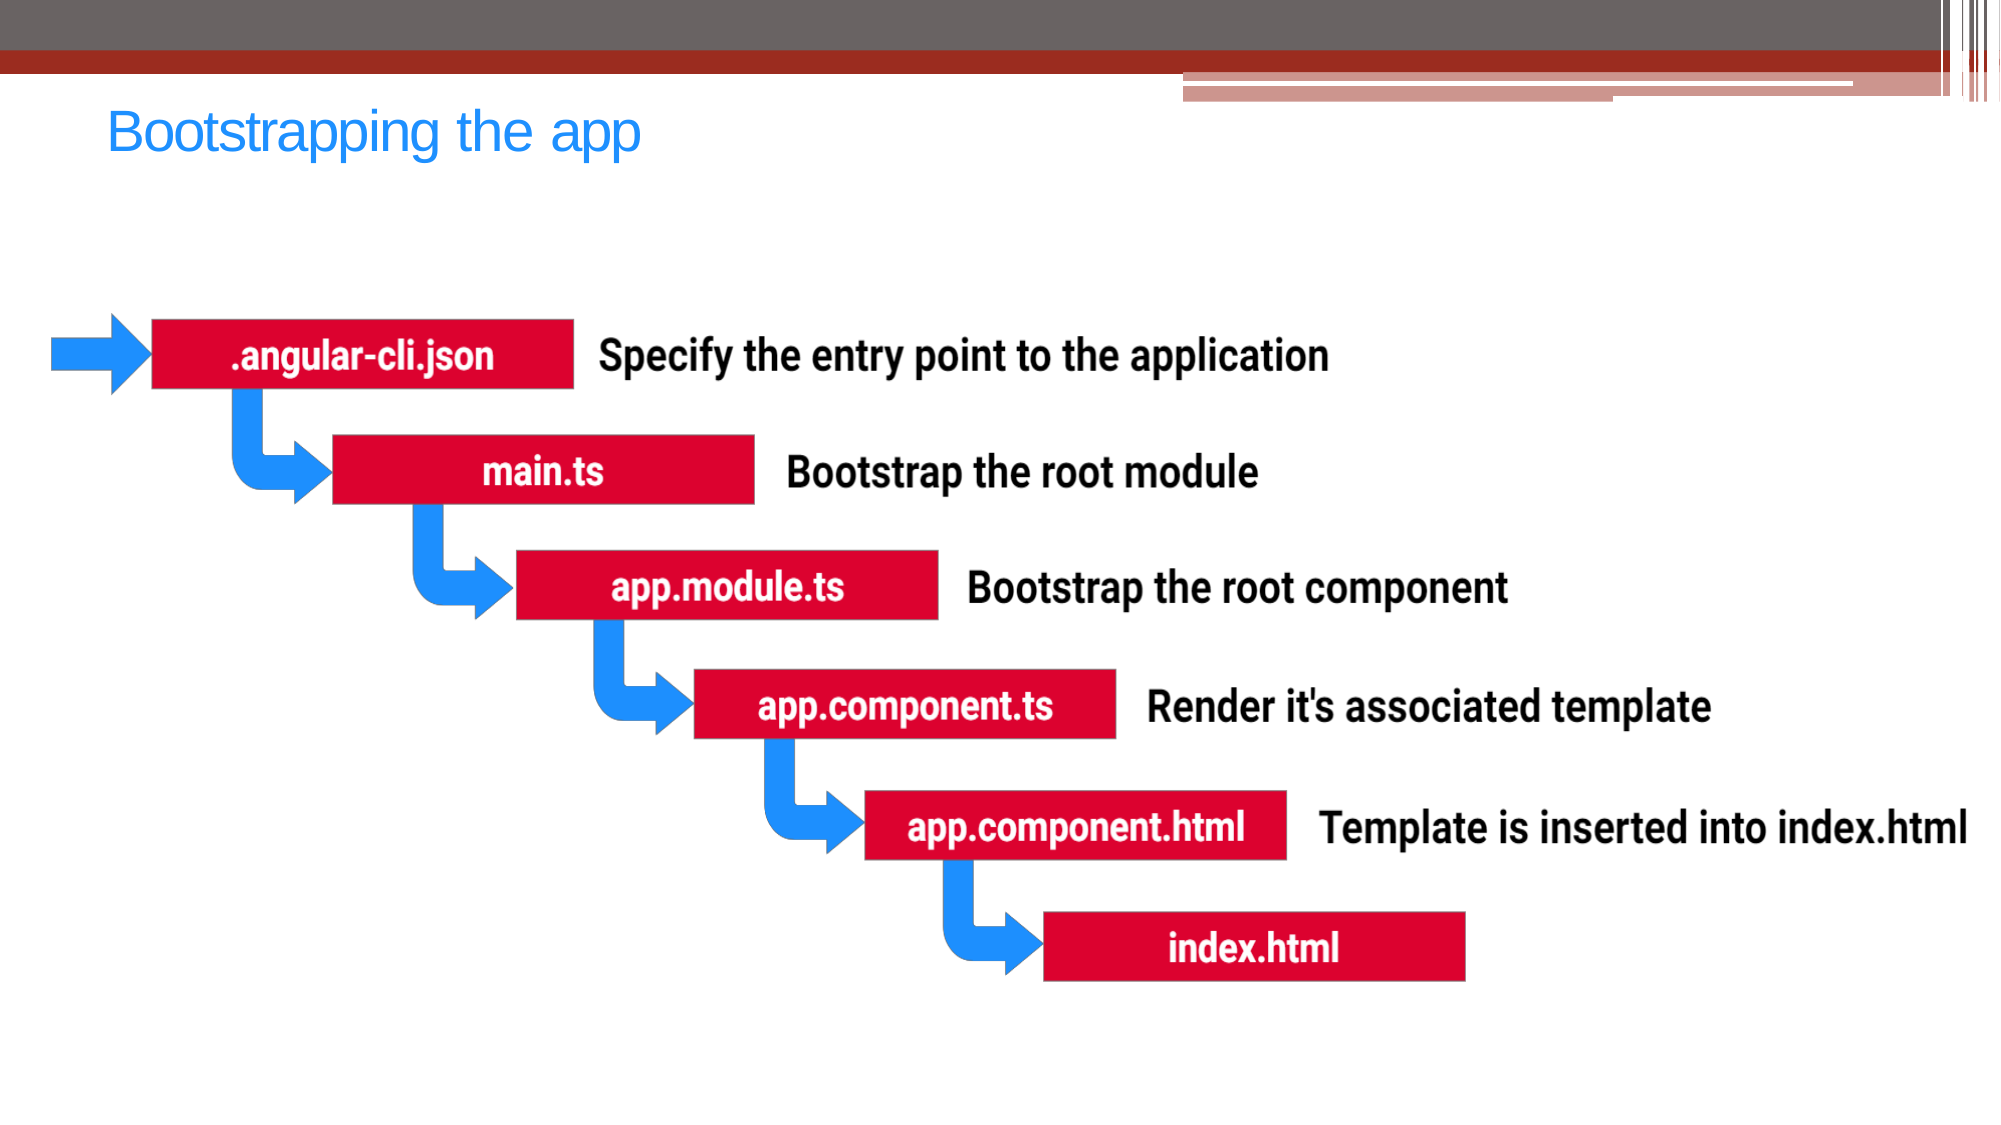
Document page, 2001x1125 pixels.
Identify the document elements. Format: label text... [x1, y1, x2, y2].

text_box [50, 312, 1971, 983]
text_box Bootstrapping the app [104, 90, 694, 163]
